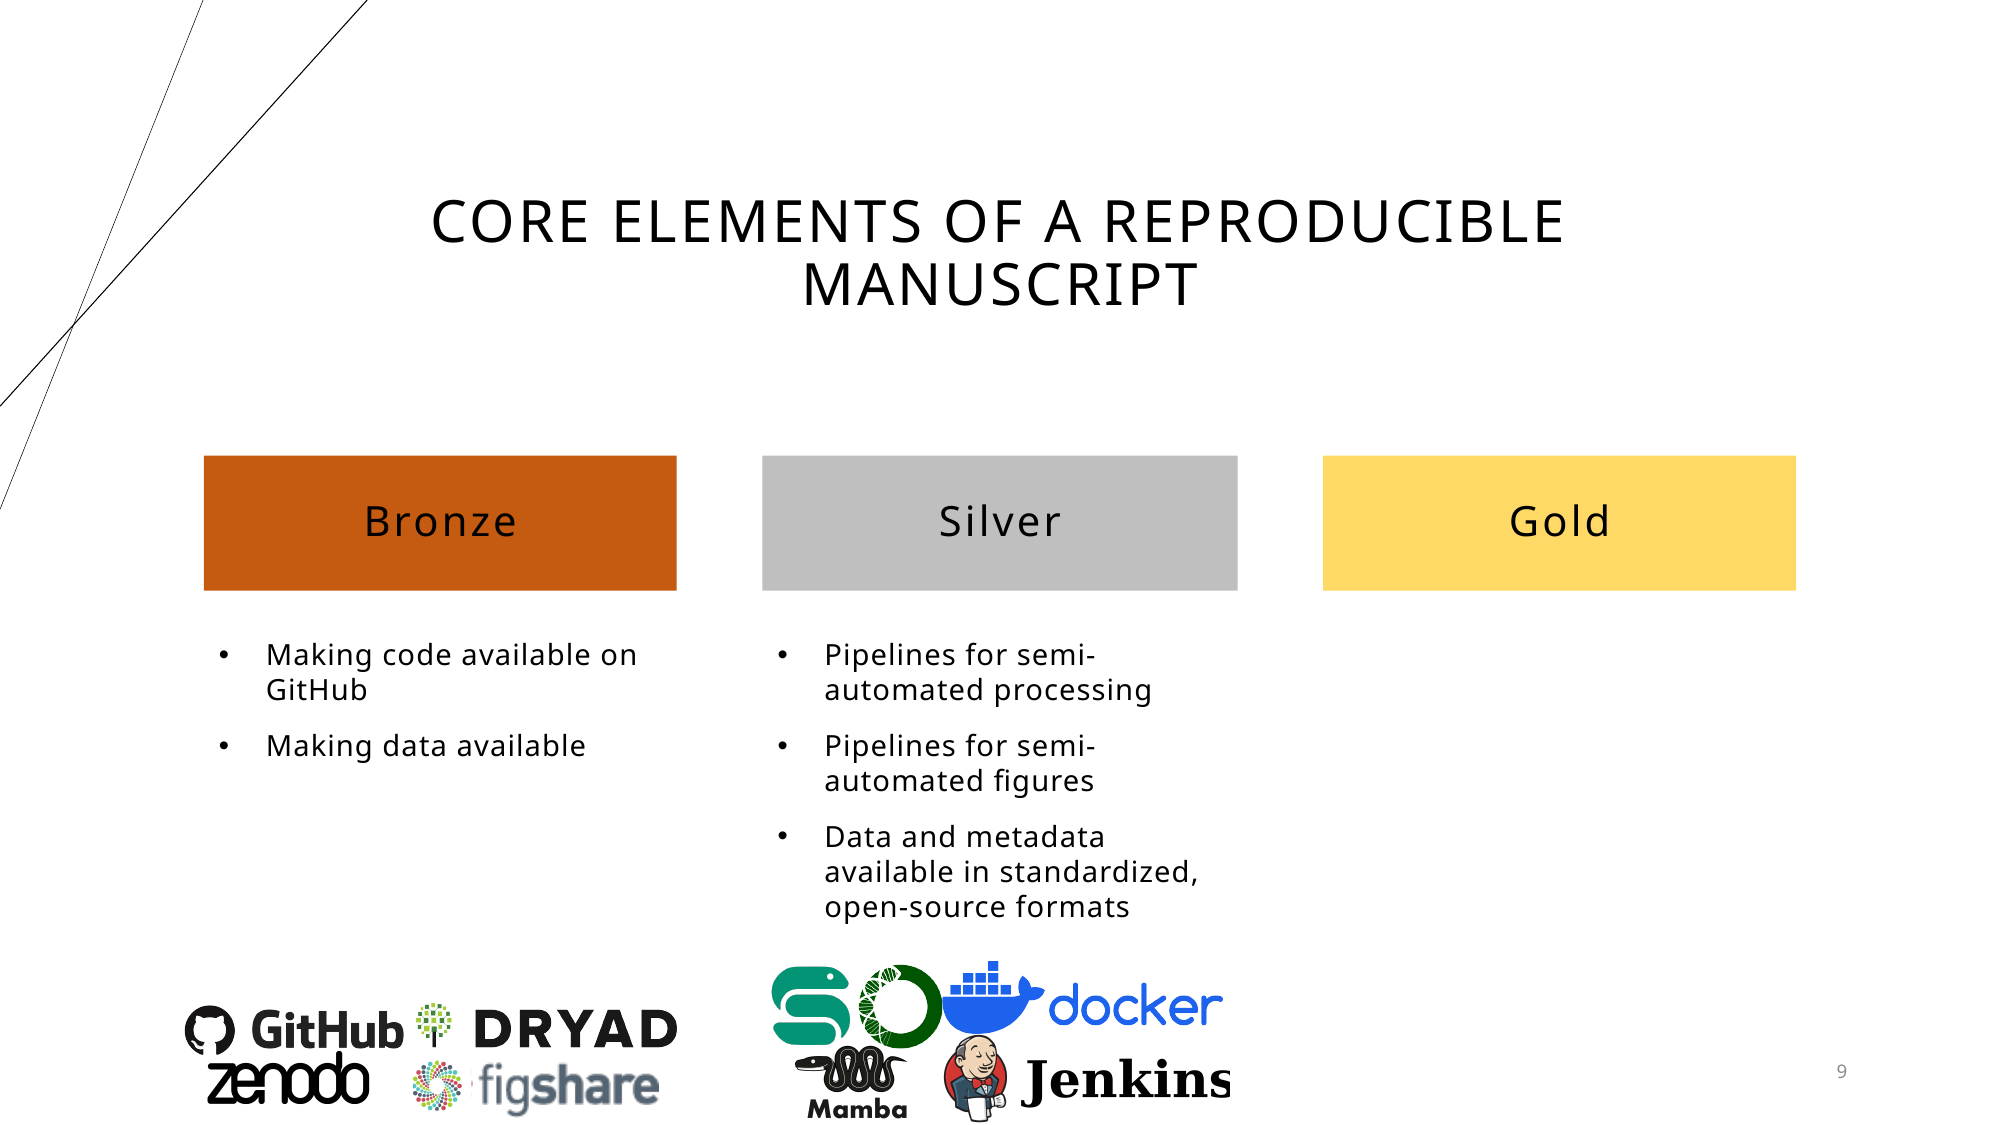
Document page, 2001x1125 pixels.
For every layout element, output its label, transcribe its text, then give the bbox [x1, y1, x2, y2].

title Core elements of a reproducible manuscript [309, 146, 1691, 364]
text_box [165, 976, 677, 1125]
list Bronze [203, 455, 677, 591]
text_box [761, 956, 943, 1123]
picture [941, 961, 1230, 1125]
list Pipelines for semi-automated processing Pipelines for semi-automated figures Data and metadata available in standardized, open-source formats [762, 629, 1238, 957]
slide_number 9 [1412, 1042, 1863, 1103]
list Making code available on GitHub Making data available [203, 629, 677, 957]
list Silver [762, 455, 1238, 591]
list Gold [1323, 455, 1797, 591]
